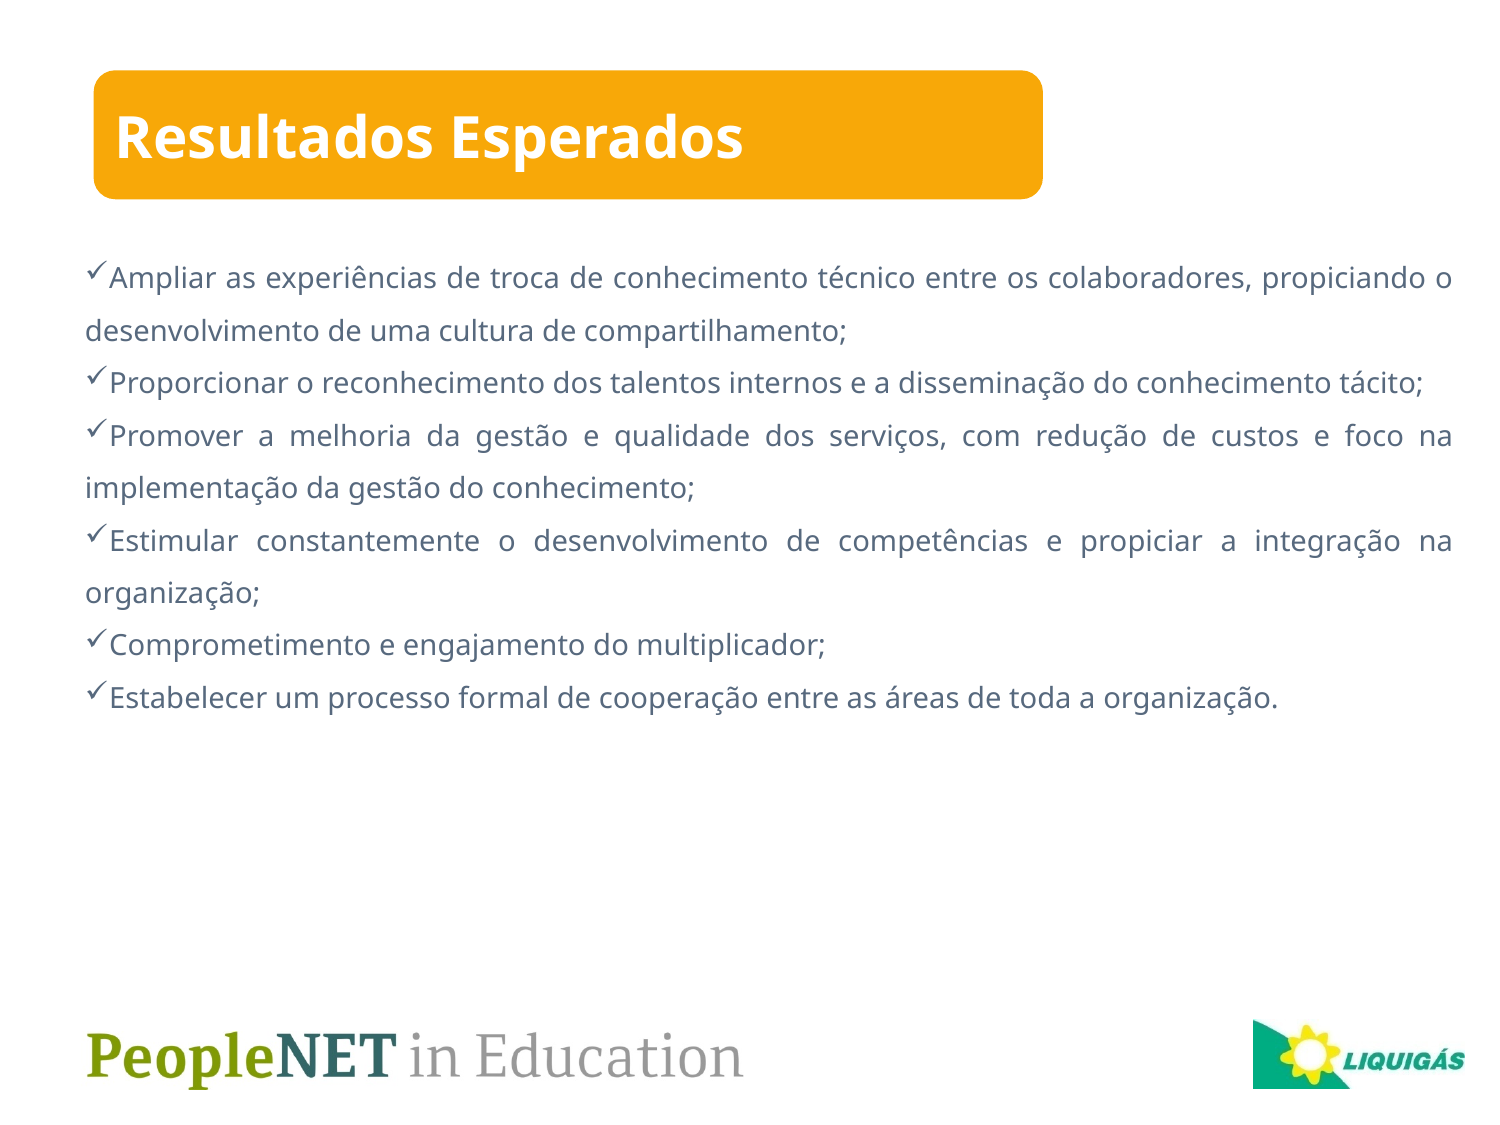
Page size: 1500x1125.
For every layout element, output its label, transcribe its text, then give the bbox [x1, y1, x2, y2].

text_box Resultados Esperados [91, 68, 1046, 202]
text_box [70, 1019, 1466, 1091]
text_box Ampliar as experiências de troca de conhecimento técnico entre os colaboradores, propiciando o desenvolvimento de uma cultura de compartilhamento; Proporcionar o reconhecimento dos talentos internos e a disseminação do conhecimento tácito; Promover a melhoria da gestão e qualidade dos serviços, com redução de custos e foco na implementação da gestão do conhecimento; Estimular constantemente o desenvolvimento de competências e propiciar a integração na organização; Comprometimento e engajamento do multiplicador; Estabelecer um processo formal de cooperação entre as áreas de toda a organização. [70, 234, 1465, 843]
